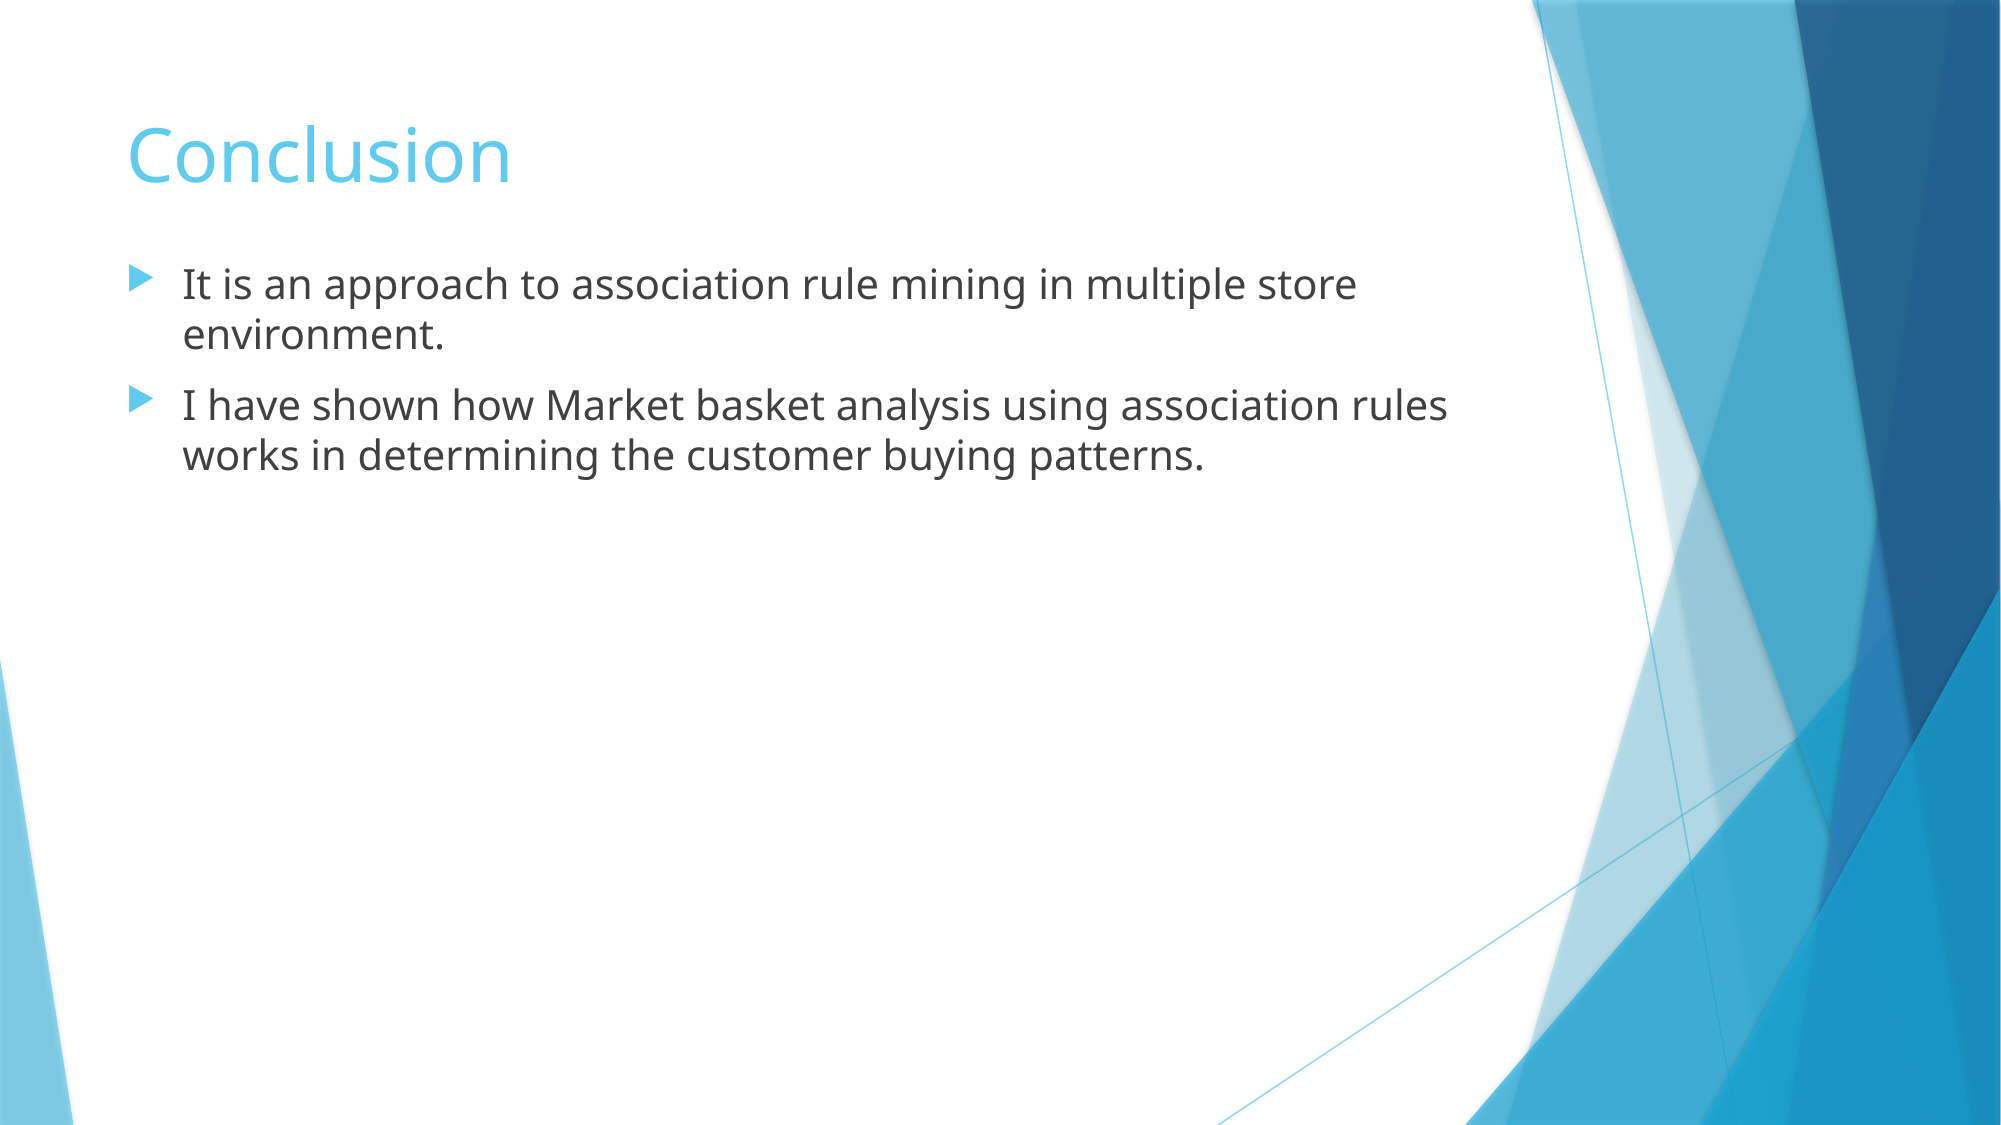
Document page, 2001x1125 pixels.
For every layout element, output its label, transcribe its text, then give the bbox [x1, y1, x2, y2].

list It is an approach to association rule mining in multiple store environment. I have shown how Market basket analysis using association rules works in determining the customer buying patterns. [111, 249, 1522, 788]
title Conclusion [111, 99, 1522, 249]
